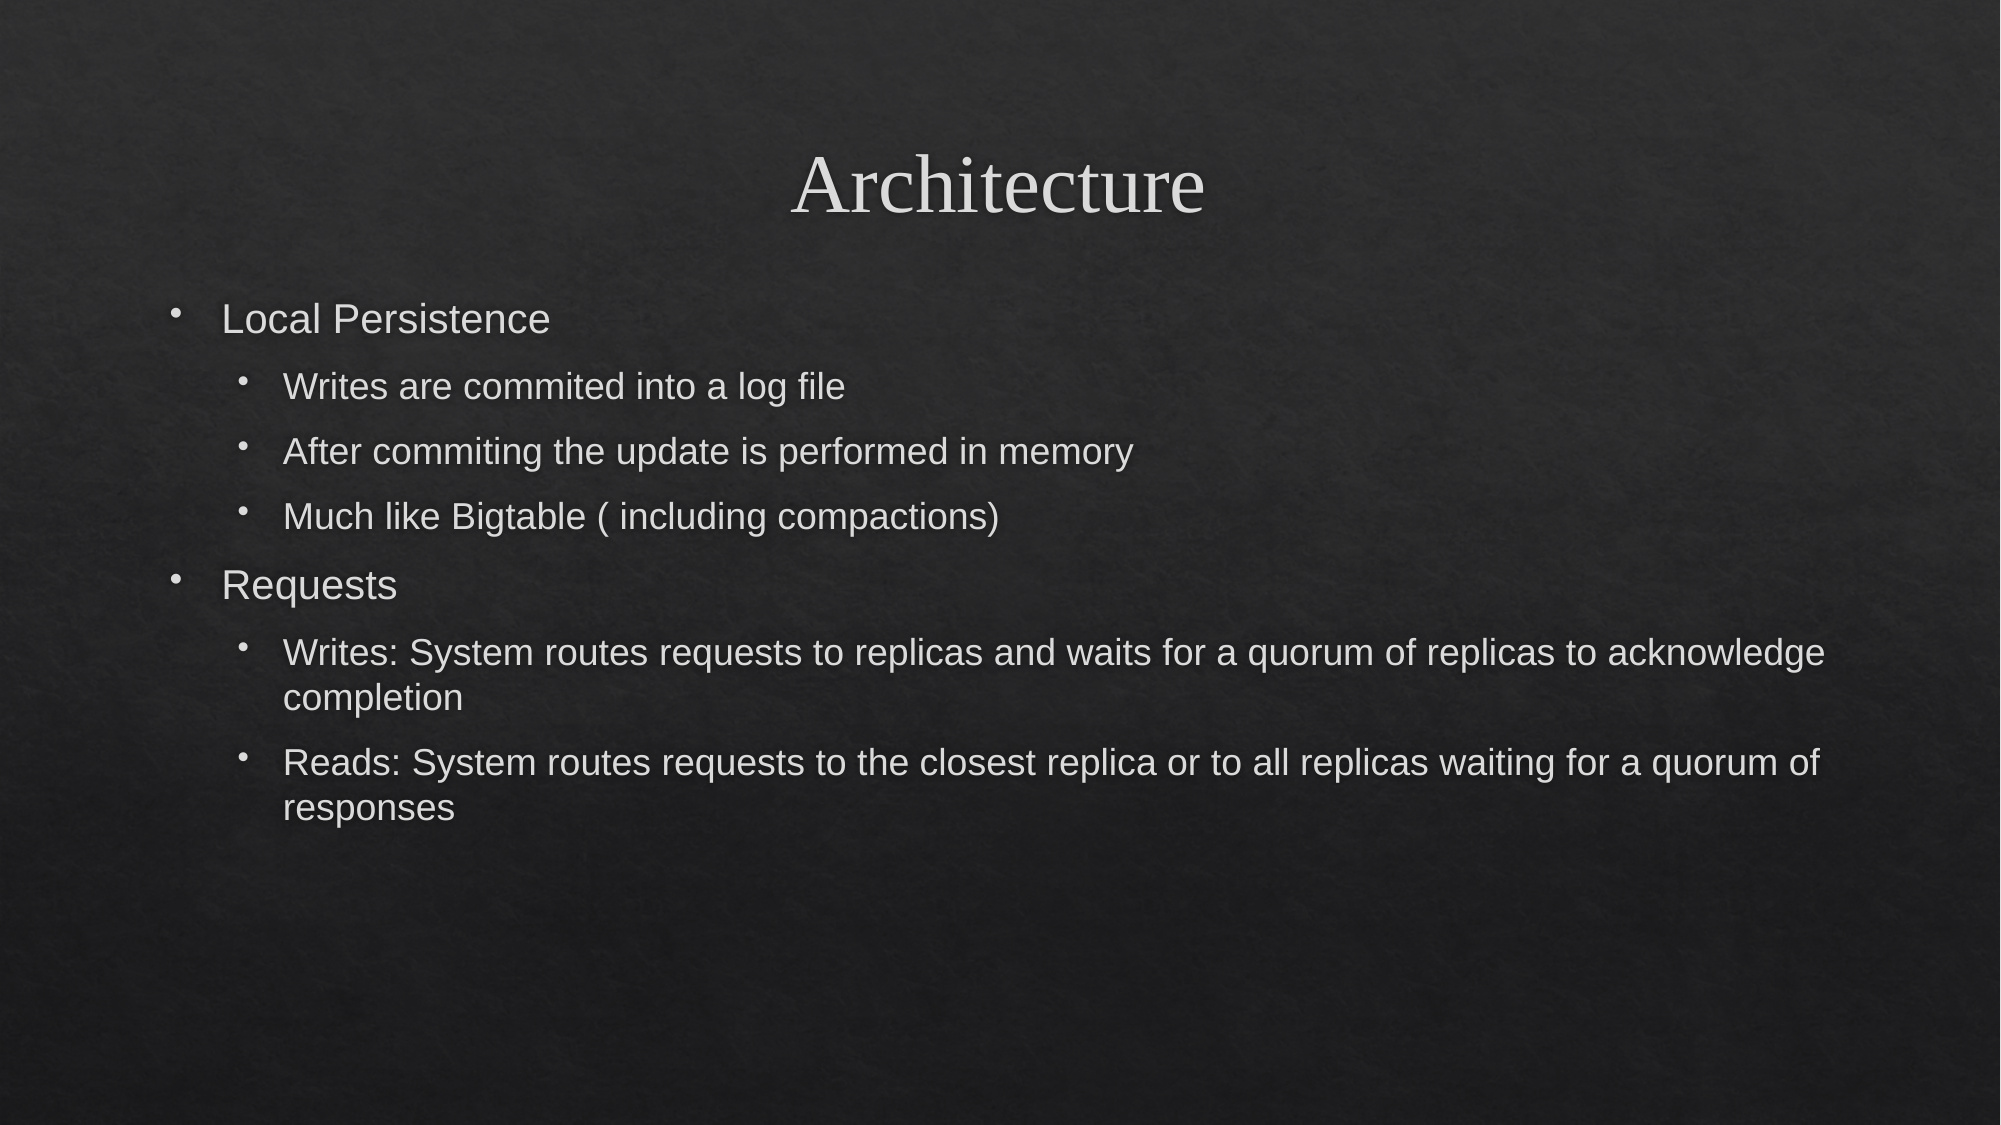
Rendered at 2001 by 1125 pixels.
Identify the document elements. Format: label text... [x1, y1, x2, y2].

title Architecture [149, 99, 1849, 260]
list Local Persistence Writes are commited into a log file After commiting the update is performed in memory Much like Bigtable ( including compactions) Requests Writes: System routes requests to replicas and waits for a quorum of replicas to acknowledge completion Reads: System routes requests to the closest replica or to all replicas waiting for a quorum of responses [149, 284, 1849, 950]
